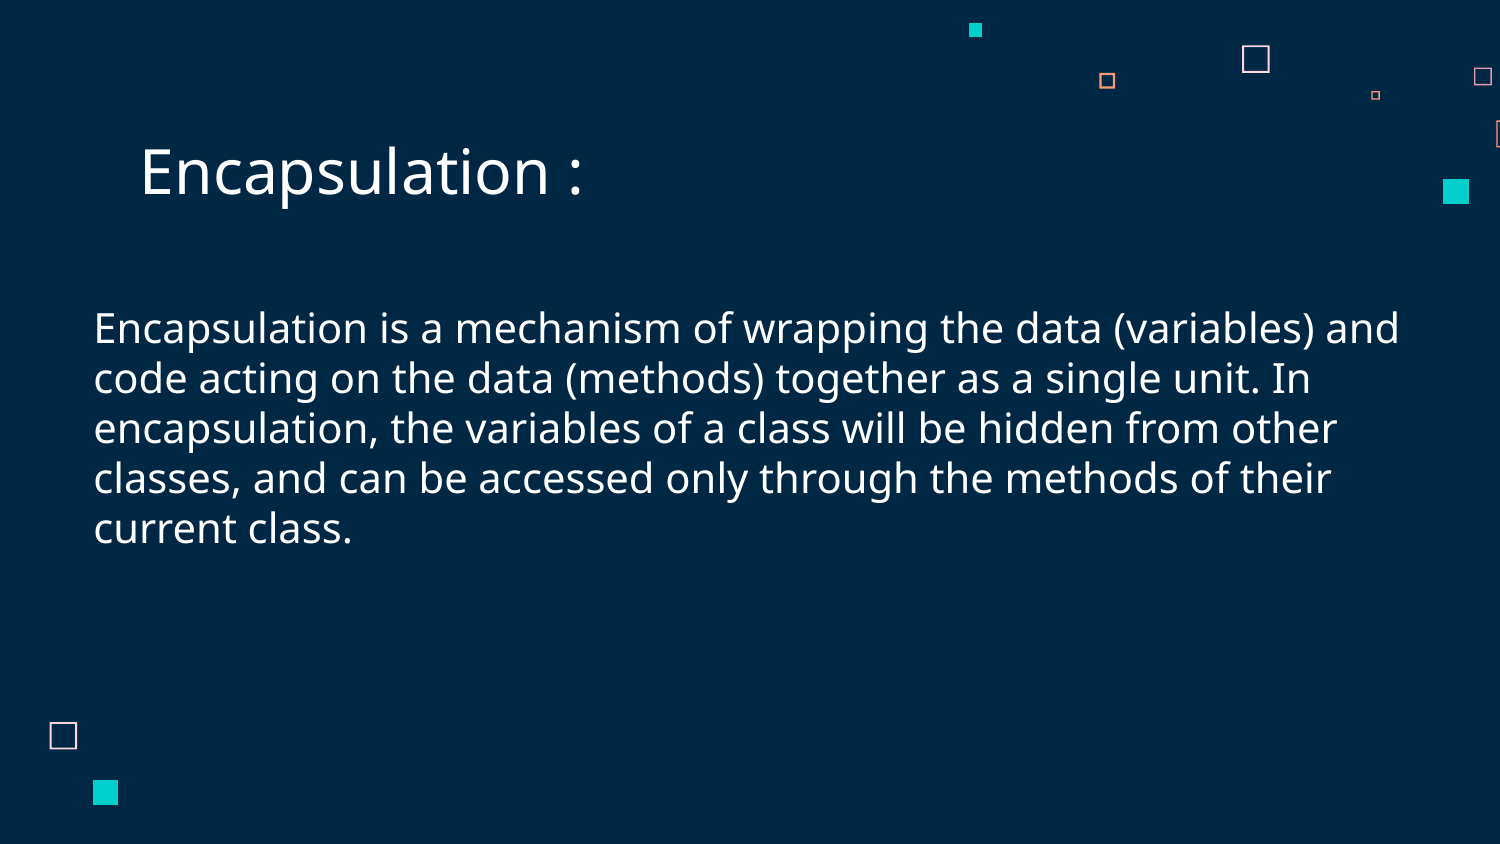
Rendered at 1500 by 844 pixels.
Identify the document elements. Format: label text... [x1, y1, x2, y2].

title Encapsulation : [124, 127, 901, 222]
text_box Encapsulation is a mechanism of wrapping the data (variables) and code acting on the data (methods) together as a single unit. In encapsulation, the variables of a class will be hidden from other classes, and can be accessed only through the methods of their current class. [78, 287, 1428, 726]
